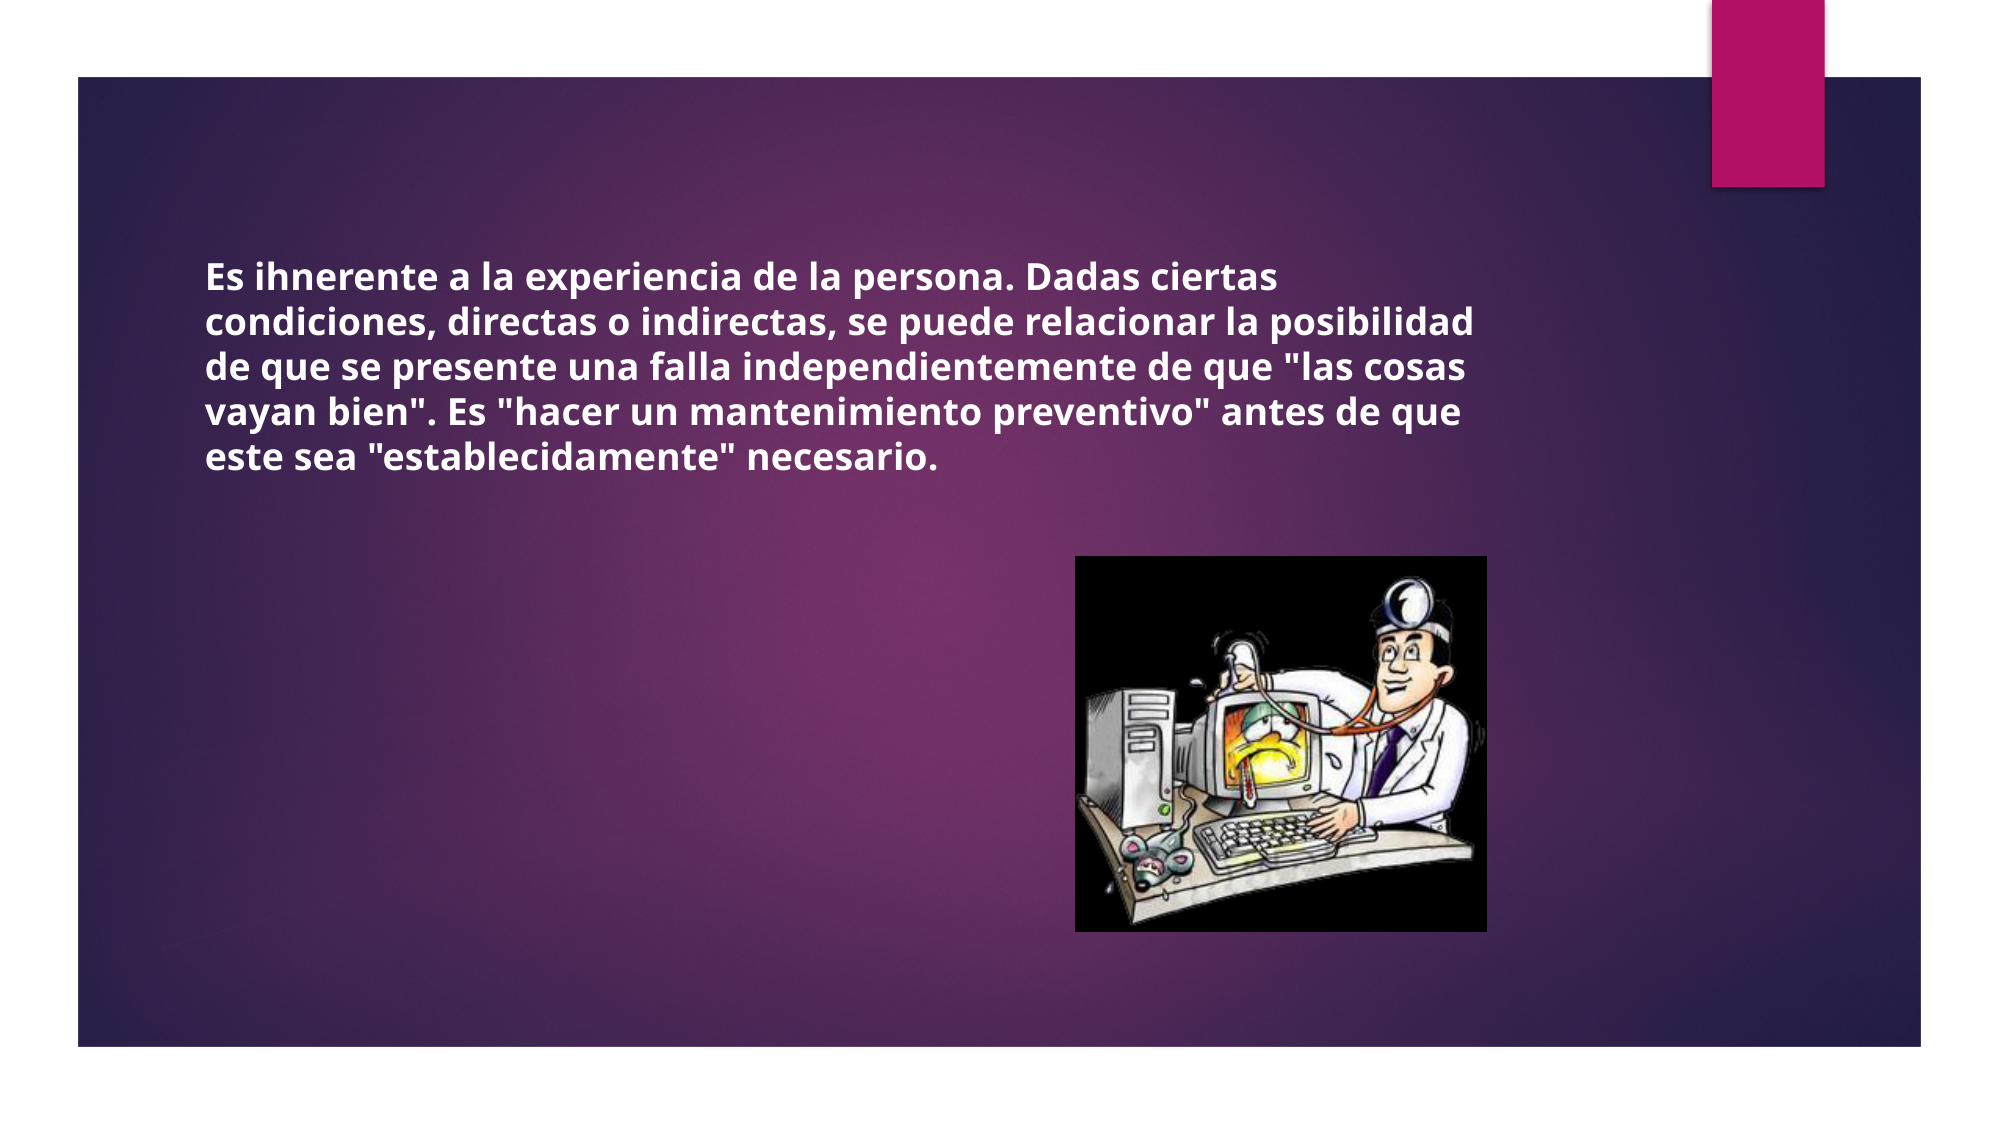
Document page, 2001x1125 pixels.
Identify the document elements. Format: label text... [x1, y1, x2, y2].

picture [1075, 556, 1487, 932]
text_box Es ihnerente a la experiencia de la persona. Dadas ciertas condiciones, directas o indirectas, se puede relacionar la posibilidad de que se presente una falla independientemente de que "las cosas vayan bien". Es "hacer un mantenimiento preventivo" antes de que este sea "establecidamente" necesario. [190, 245, 1507, 485]
